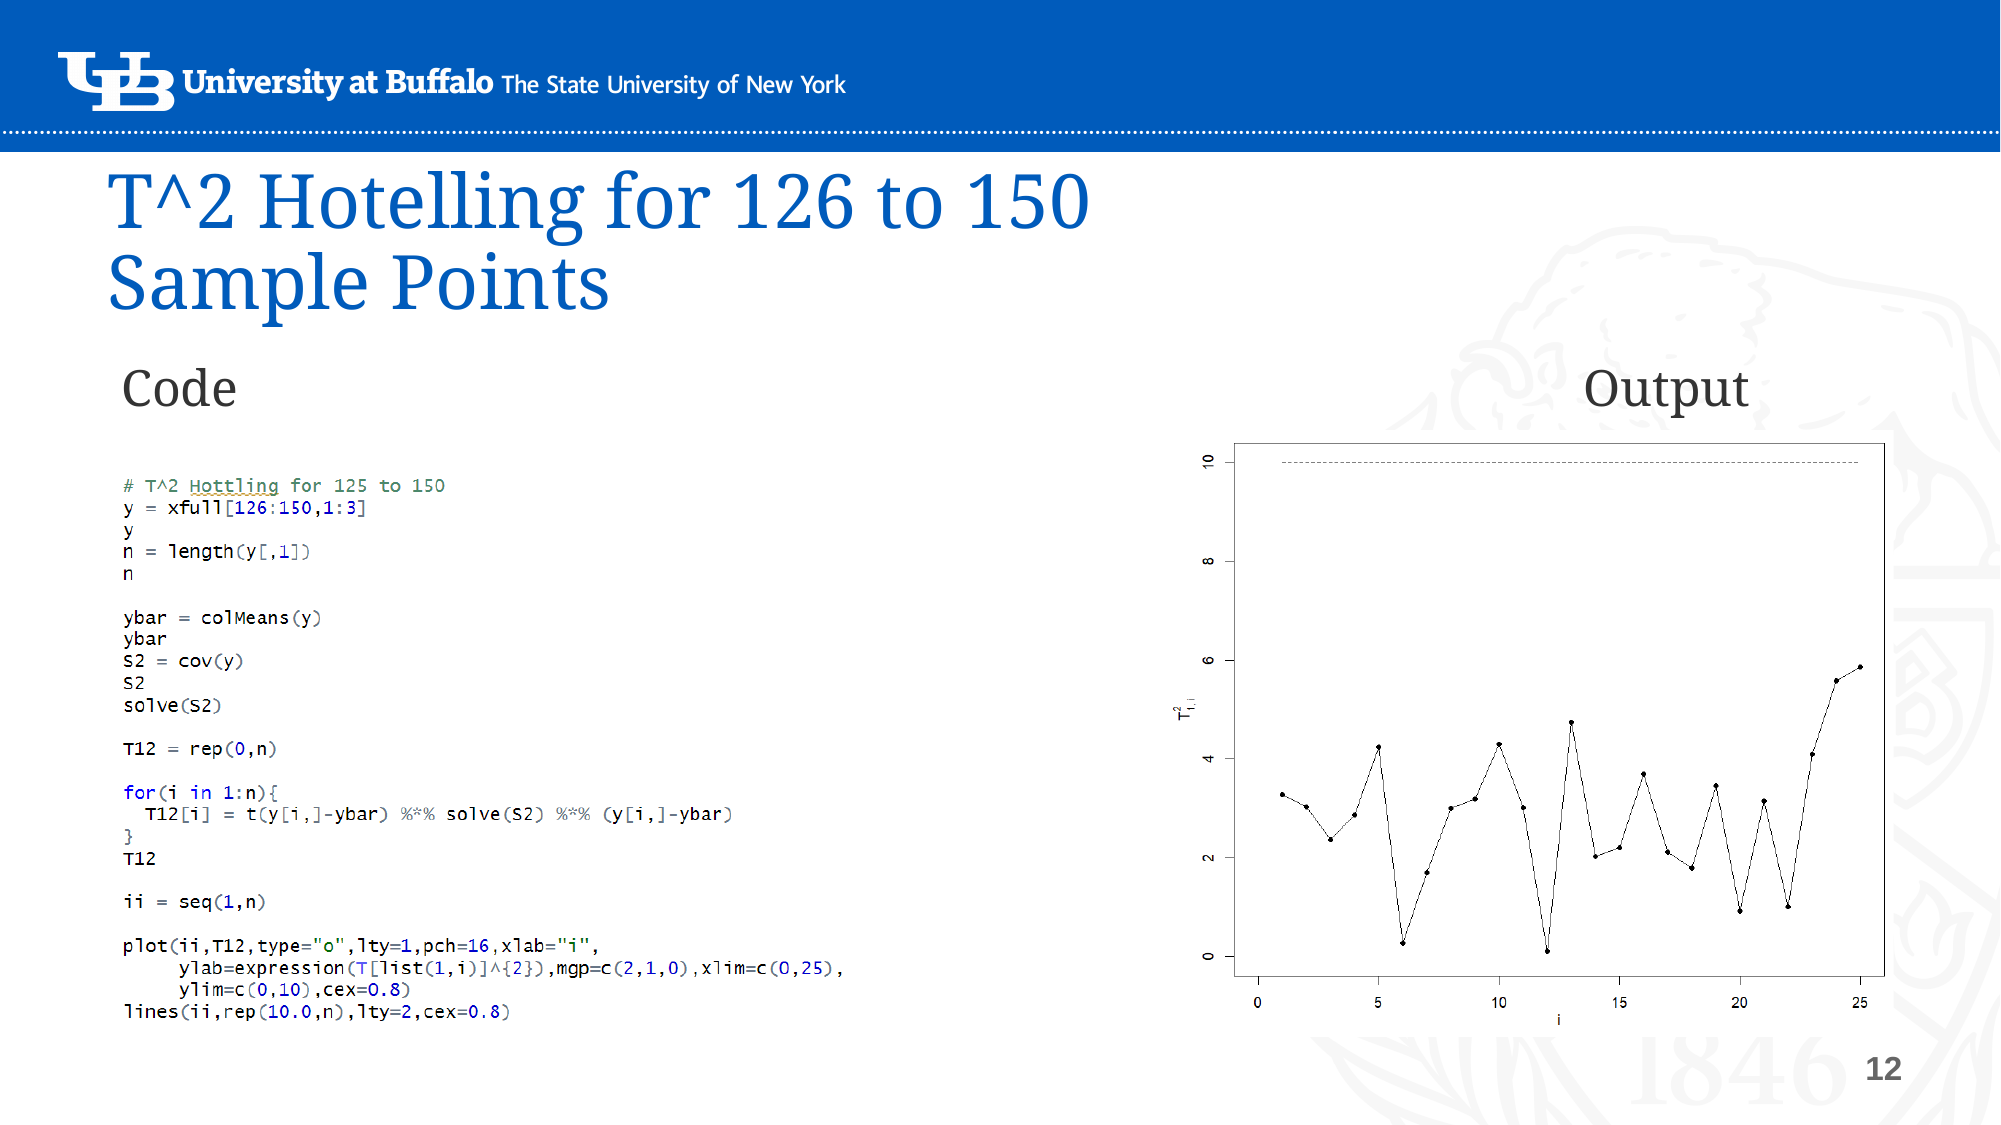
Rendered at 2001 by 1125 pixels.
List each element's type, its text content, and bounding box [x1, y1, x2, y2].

text_box Code Output [106, 334, 1786, 431]
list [120, 475, 965, 1021]
picture [0, 0, 2001, 1125]
footer 12 [1242, 1036, 1918, 1097]
title T^2 Hotelling for 126 to 150 Sample Points [93, 154, 1234, 334]
